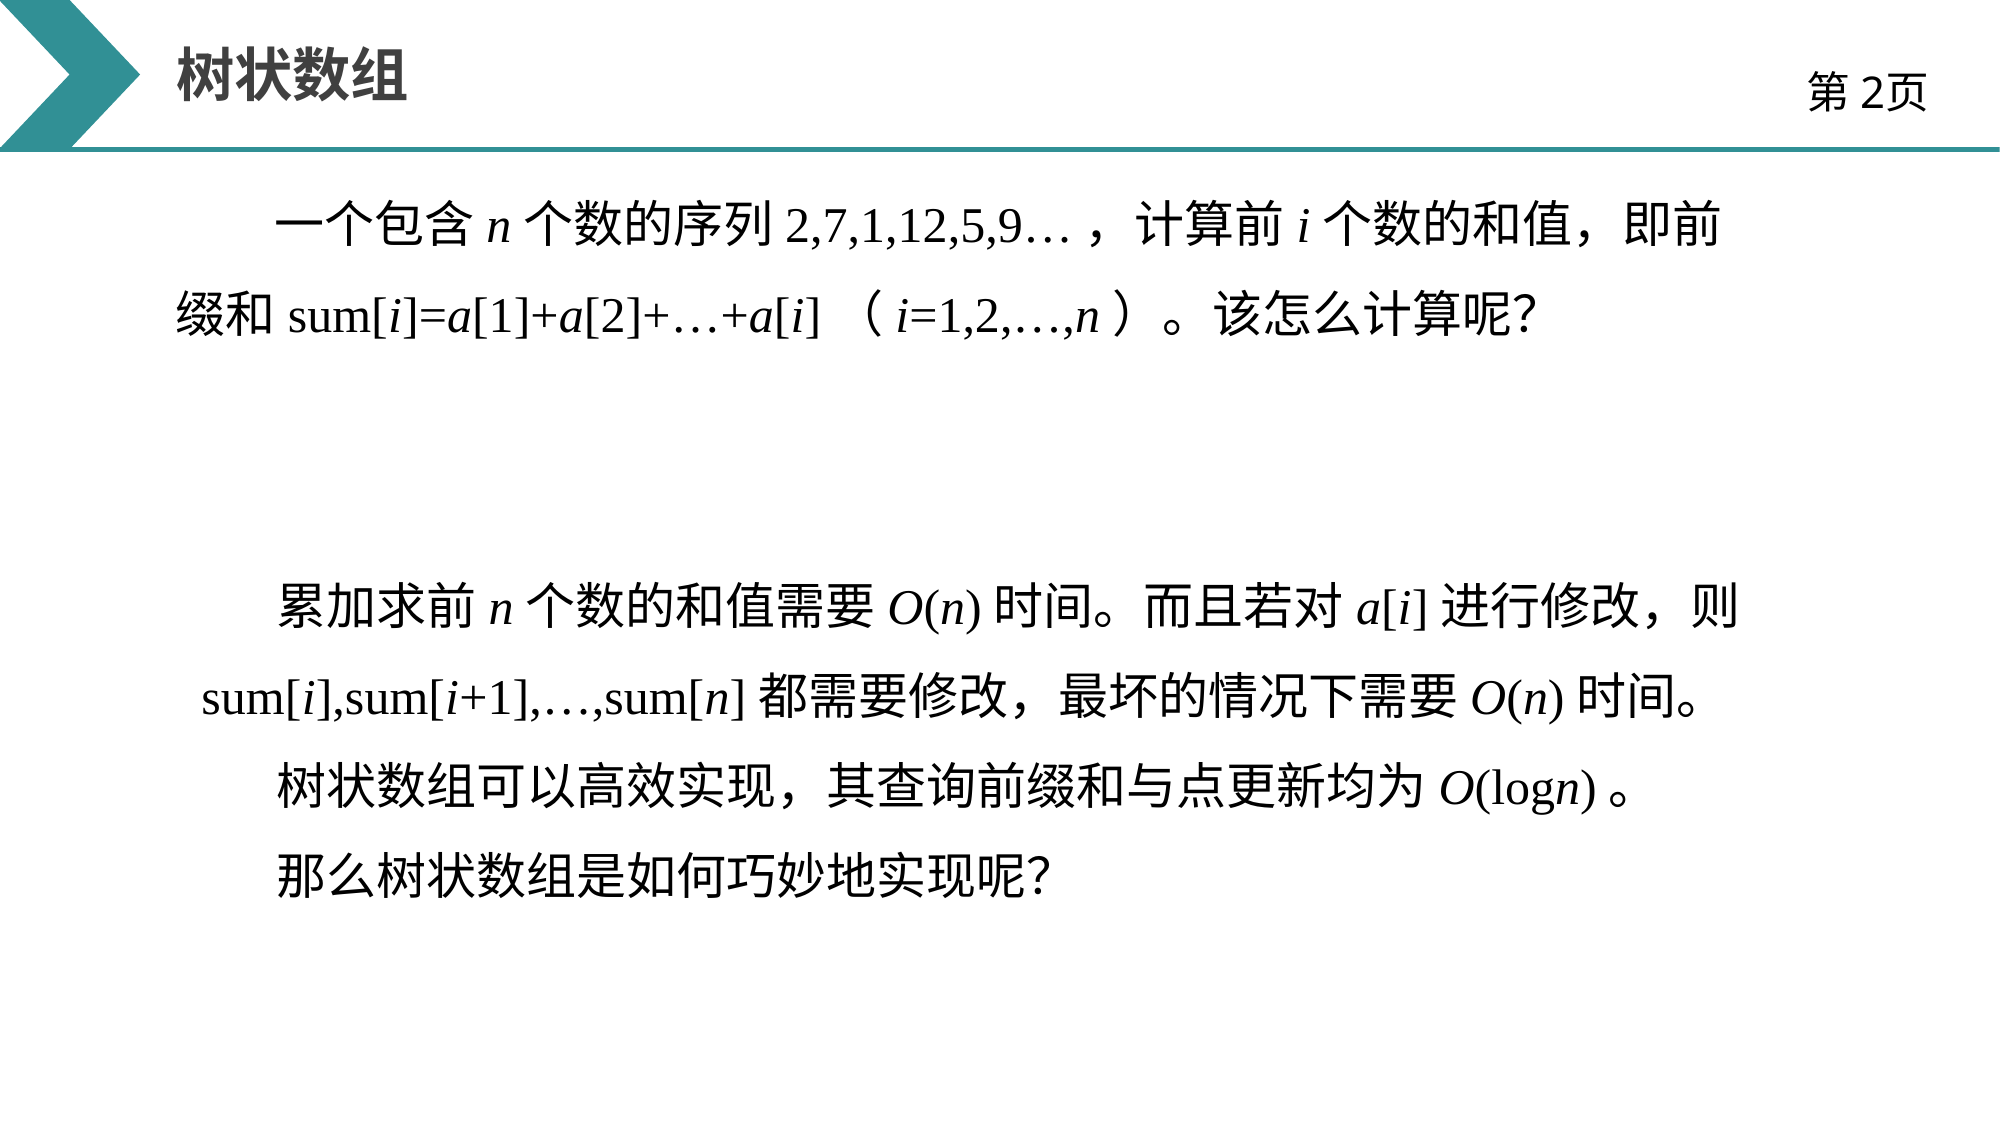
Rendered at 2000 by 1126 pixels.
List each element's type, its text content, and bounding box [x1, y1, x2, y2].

text_box 树状数组 [161, 31, 658, 116]
text_box 累加求前n个数的和值需要O(n)时间。而且若对a[i]进行修改，则sum[i],sum[i+1],…,sum[n]都需要修改，最坏的情况下需要O(n)时间。 树状数组可以高效实现，其查询前缀和与点更新均为O(logn)。 那么树状数组是如何巧妙地实现呢？ [186, 537, 1791, 912]
text_box 一个包含n个数的序列2,7,1,12,5,9…，计算前i个数的和值，即前缀和sum[i]=a[1]+a[2]+…+a[i]（i=1,2,…,n）。该怎么计算呢？ [161, 161, 1766, 351]
text_box [0, 0, 142, 148]
